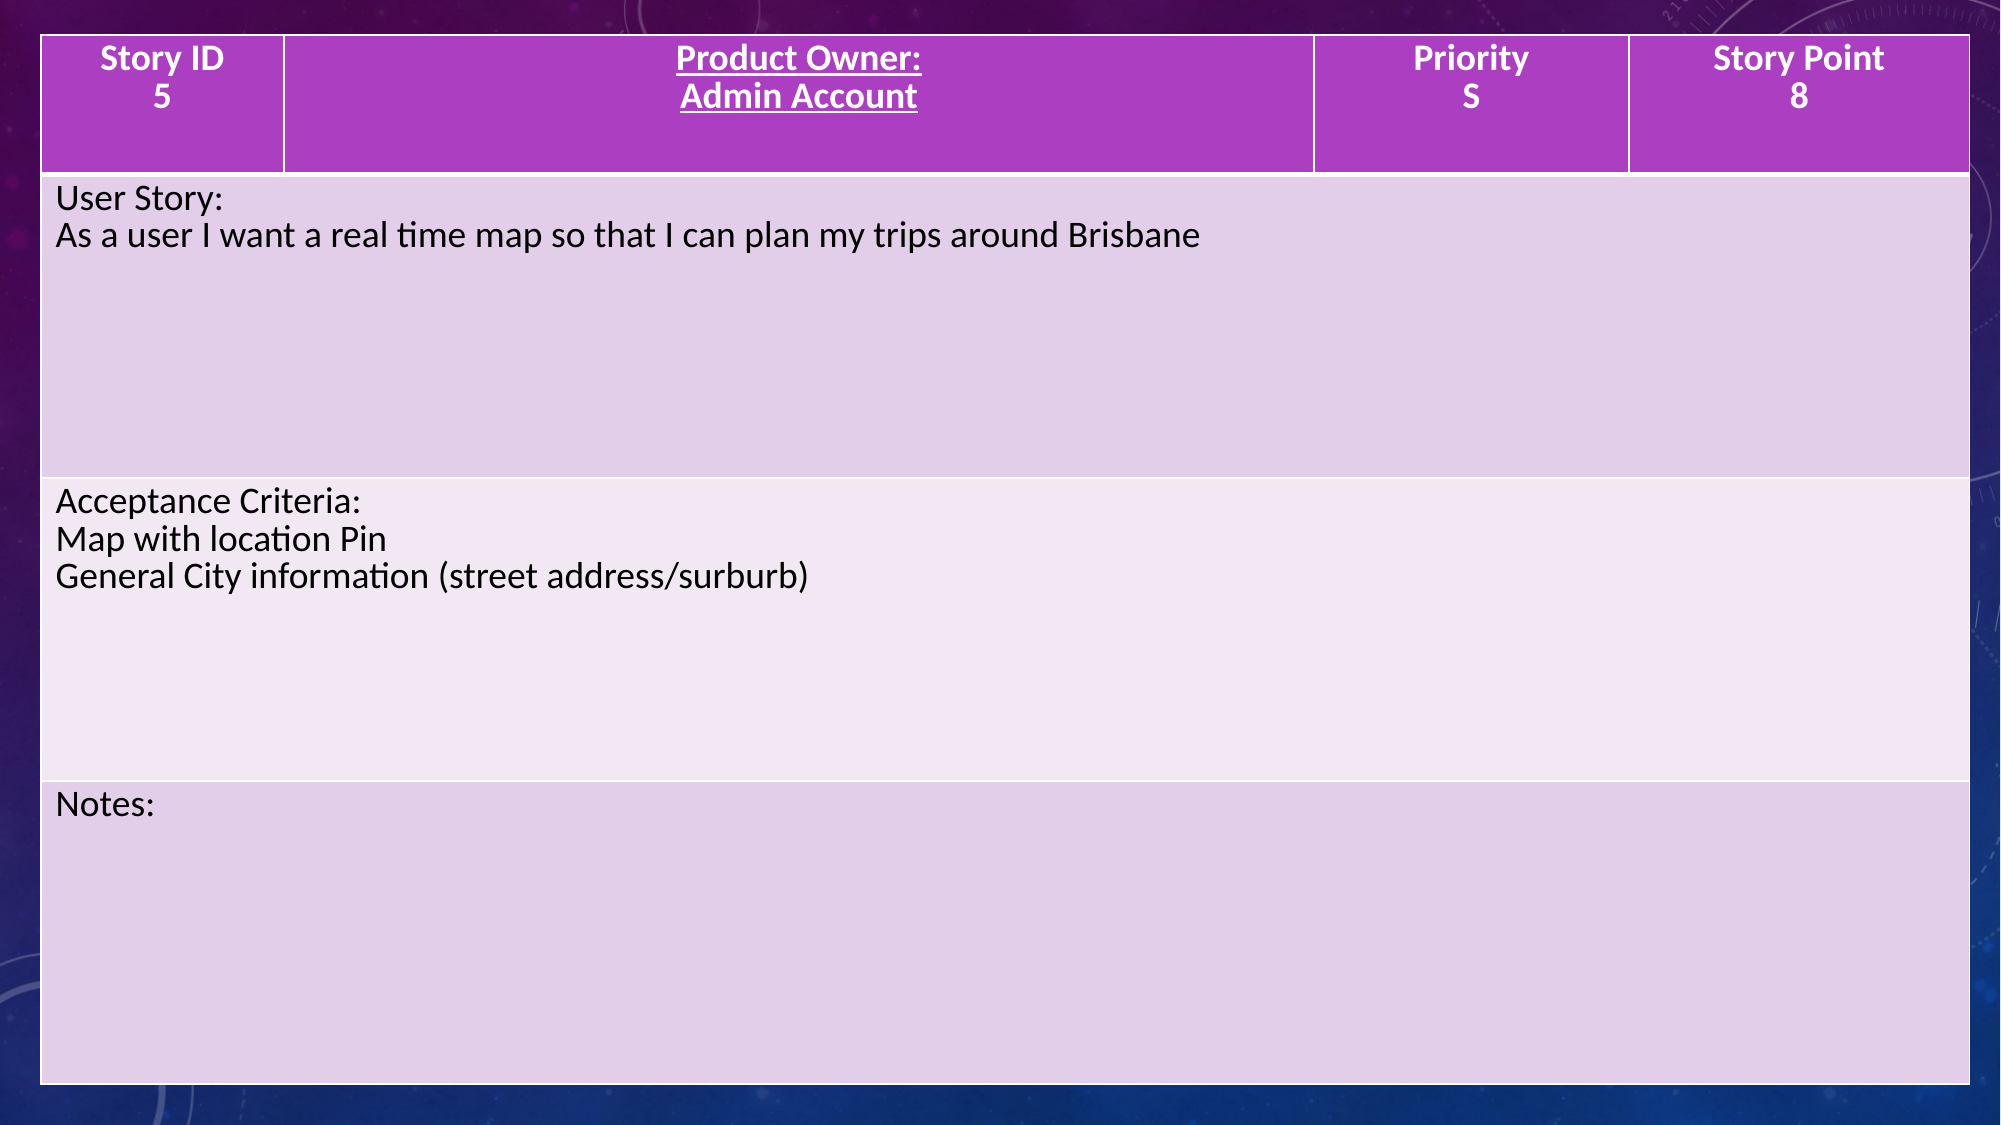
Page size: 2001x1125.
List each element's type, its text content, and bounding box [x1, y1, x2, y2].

table_header Product Owner: Admin Account [285, 36, 1313, 172]
table_header Story Point 8 [1630, 36, 1969, 172]
picture [0, 0, 2001, 1125]
table_header Priority S [1315, 36, 1628, 172]
table_cell Notes: [42, 782, 1969, 1083]
table_header Story ID 5 [42, 36, 283, 172]
table_cell User Story: As a user I want a real time map so that I can plan my trips around Brisbane [42, 177, 1969, 477]
table_cell Acceptance Criteria: Map with location Pin General City information (street address/surburb) [42, 479, 1969, 780]
